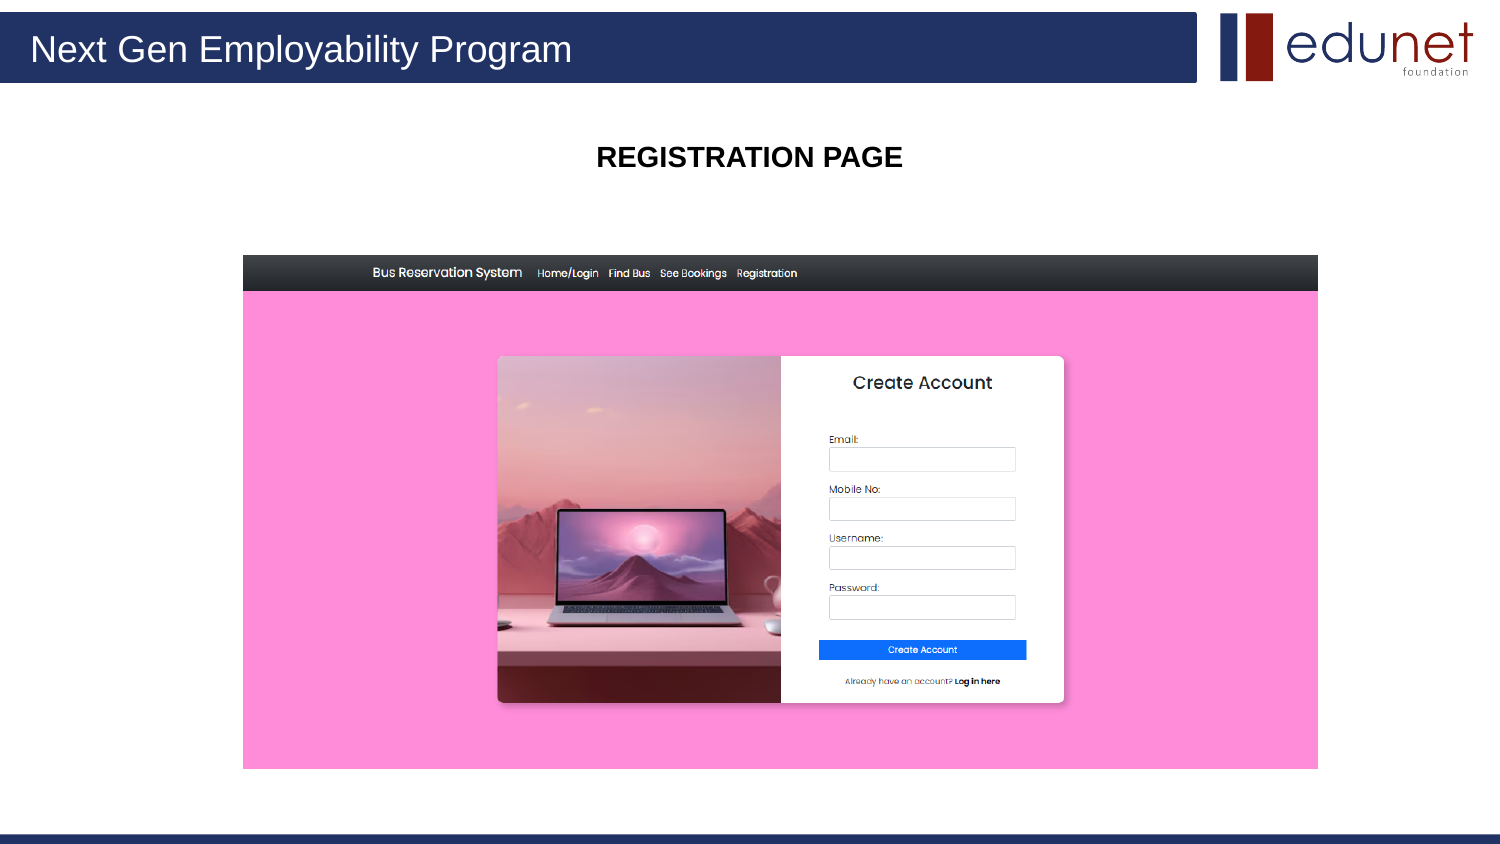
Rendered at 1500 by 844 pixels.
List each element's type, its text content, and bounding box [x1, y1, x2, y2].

picture [242, 255, 1318, 769]
title REGISTRATION PAGE [103, 104, 1397, 208]
picture [1279, 14, 1482, 83]
